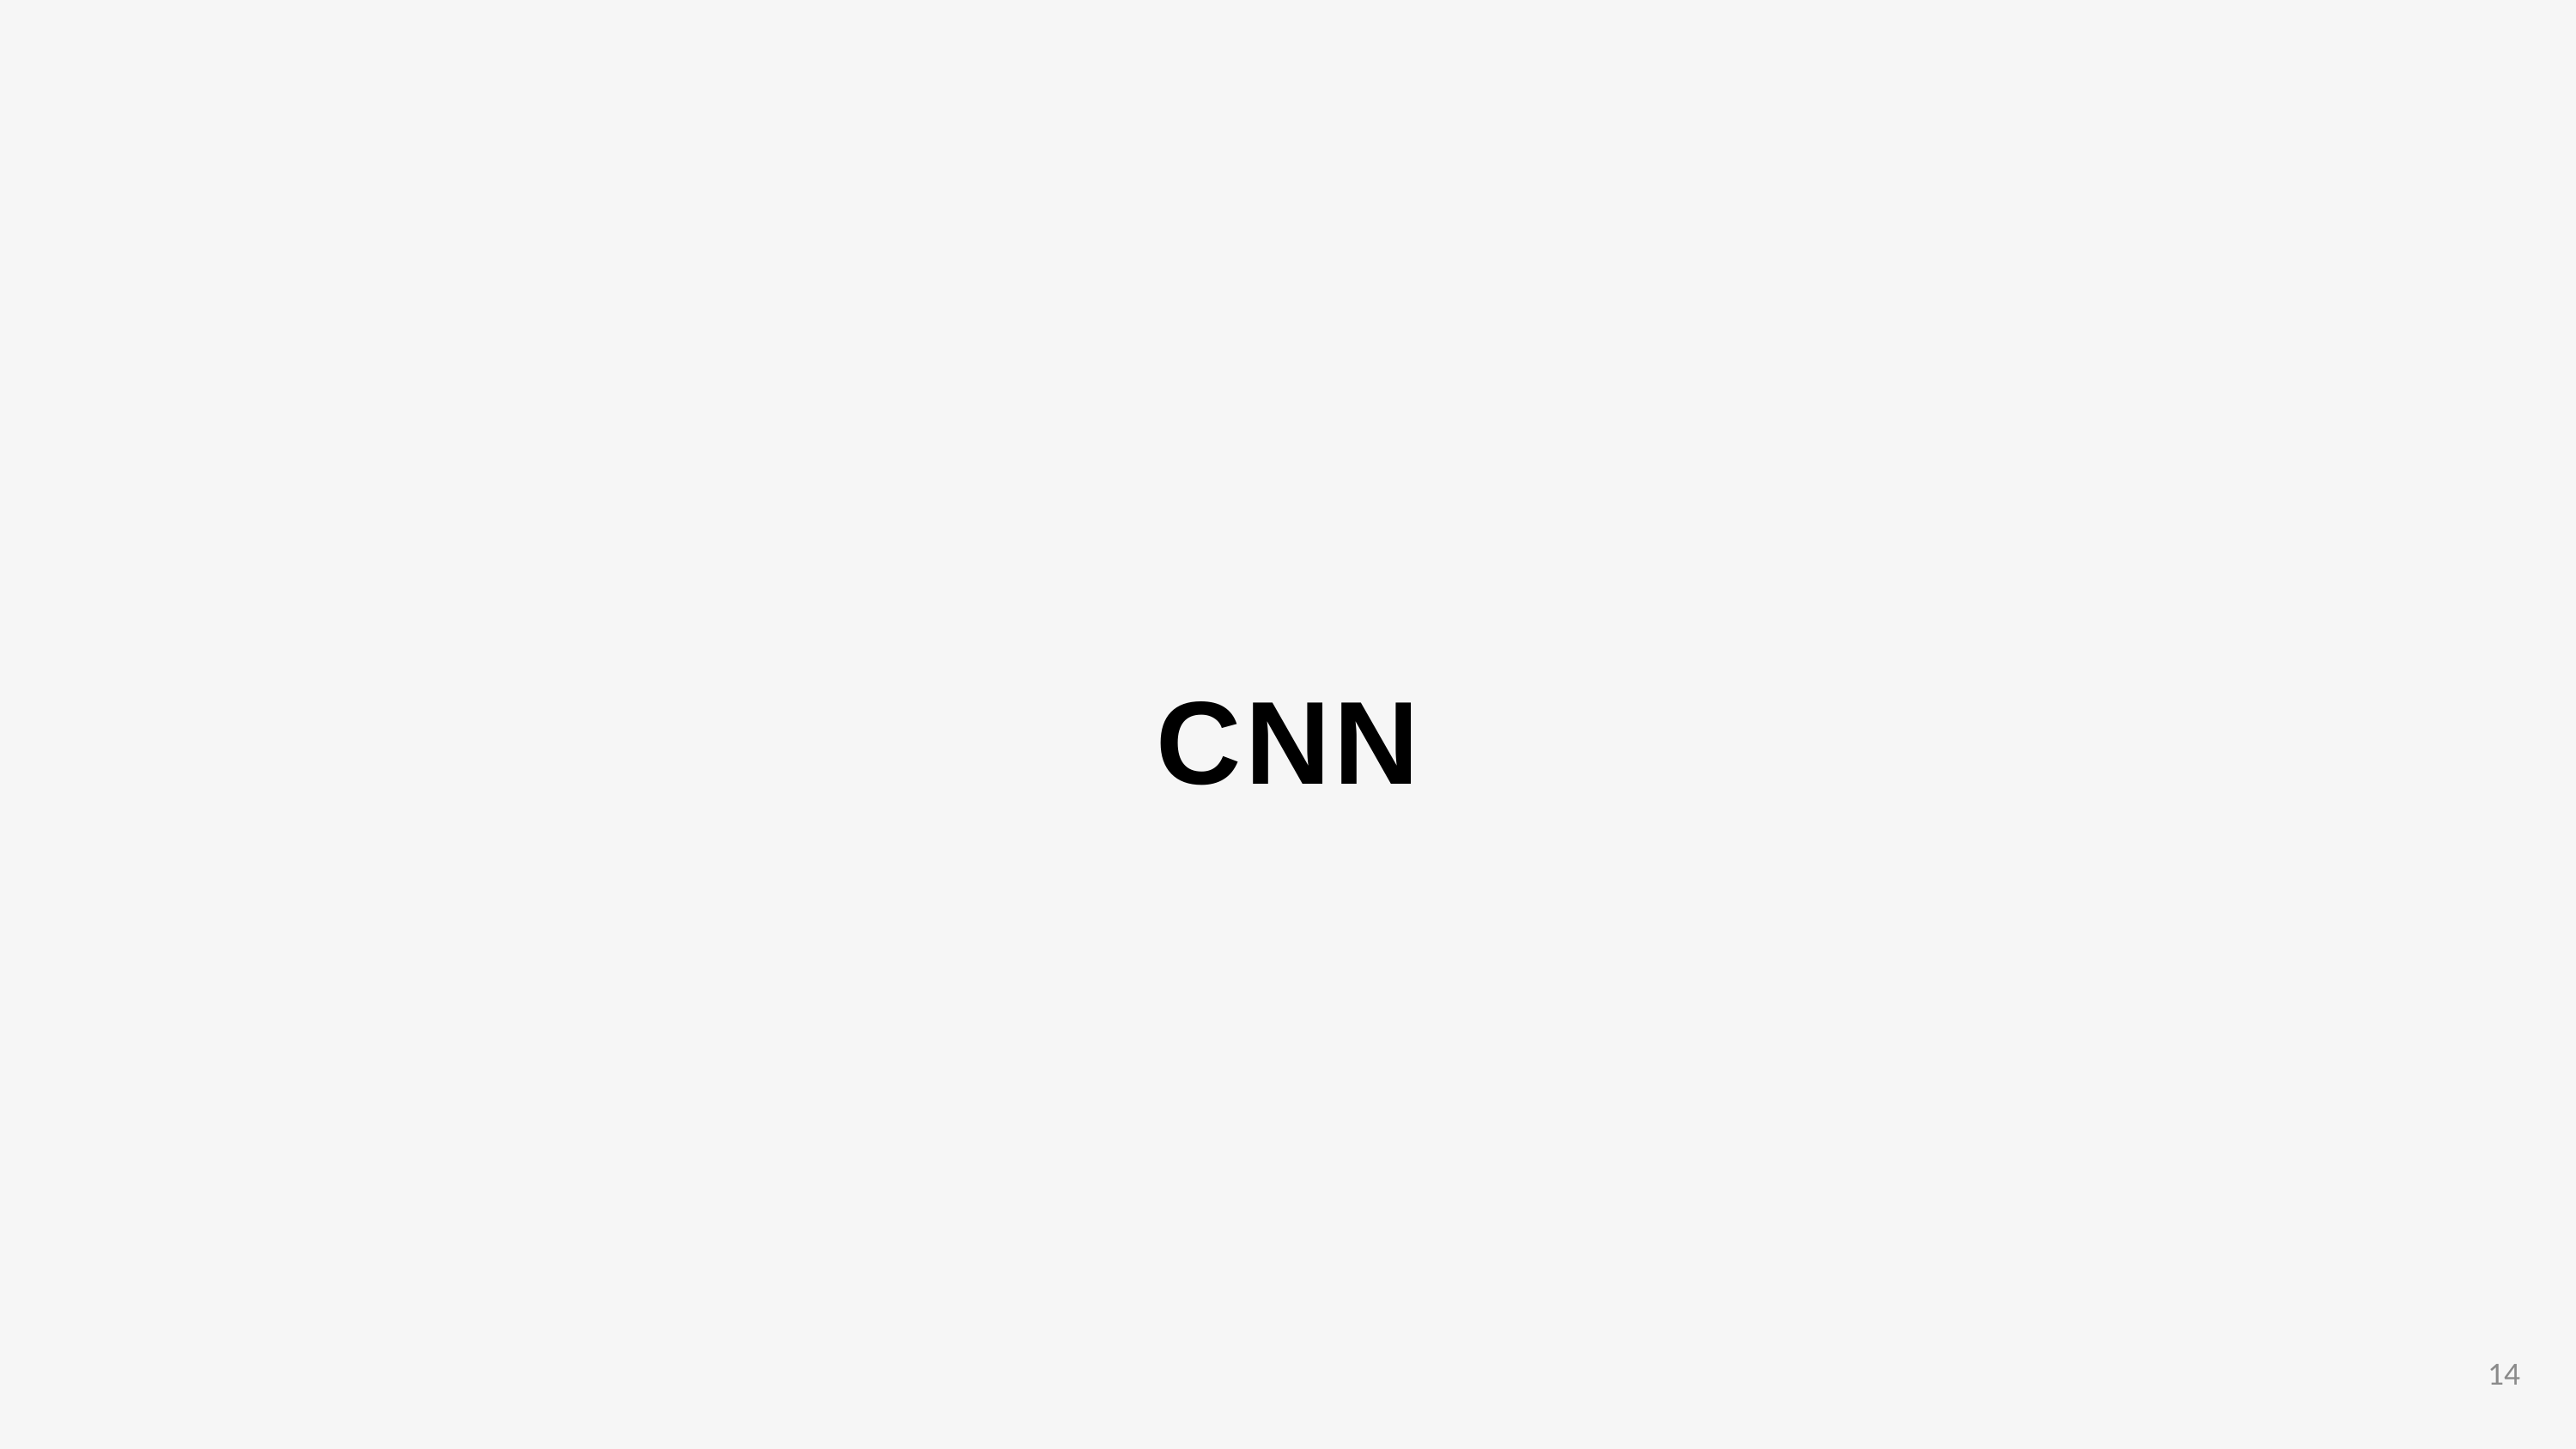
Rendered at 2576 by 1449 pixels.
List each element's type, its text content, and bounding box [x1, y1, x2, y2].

slide_number 14 [2200, 1336, 2533, 1410]
text_box CNN [359, 652, 2217, 808]
